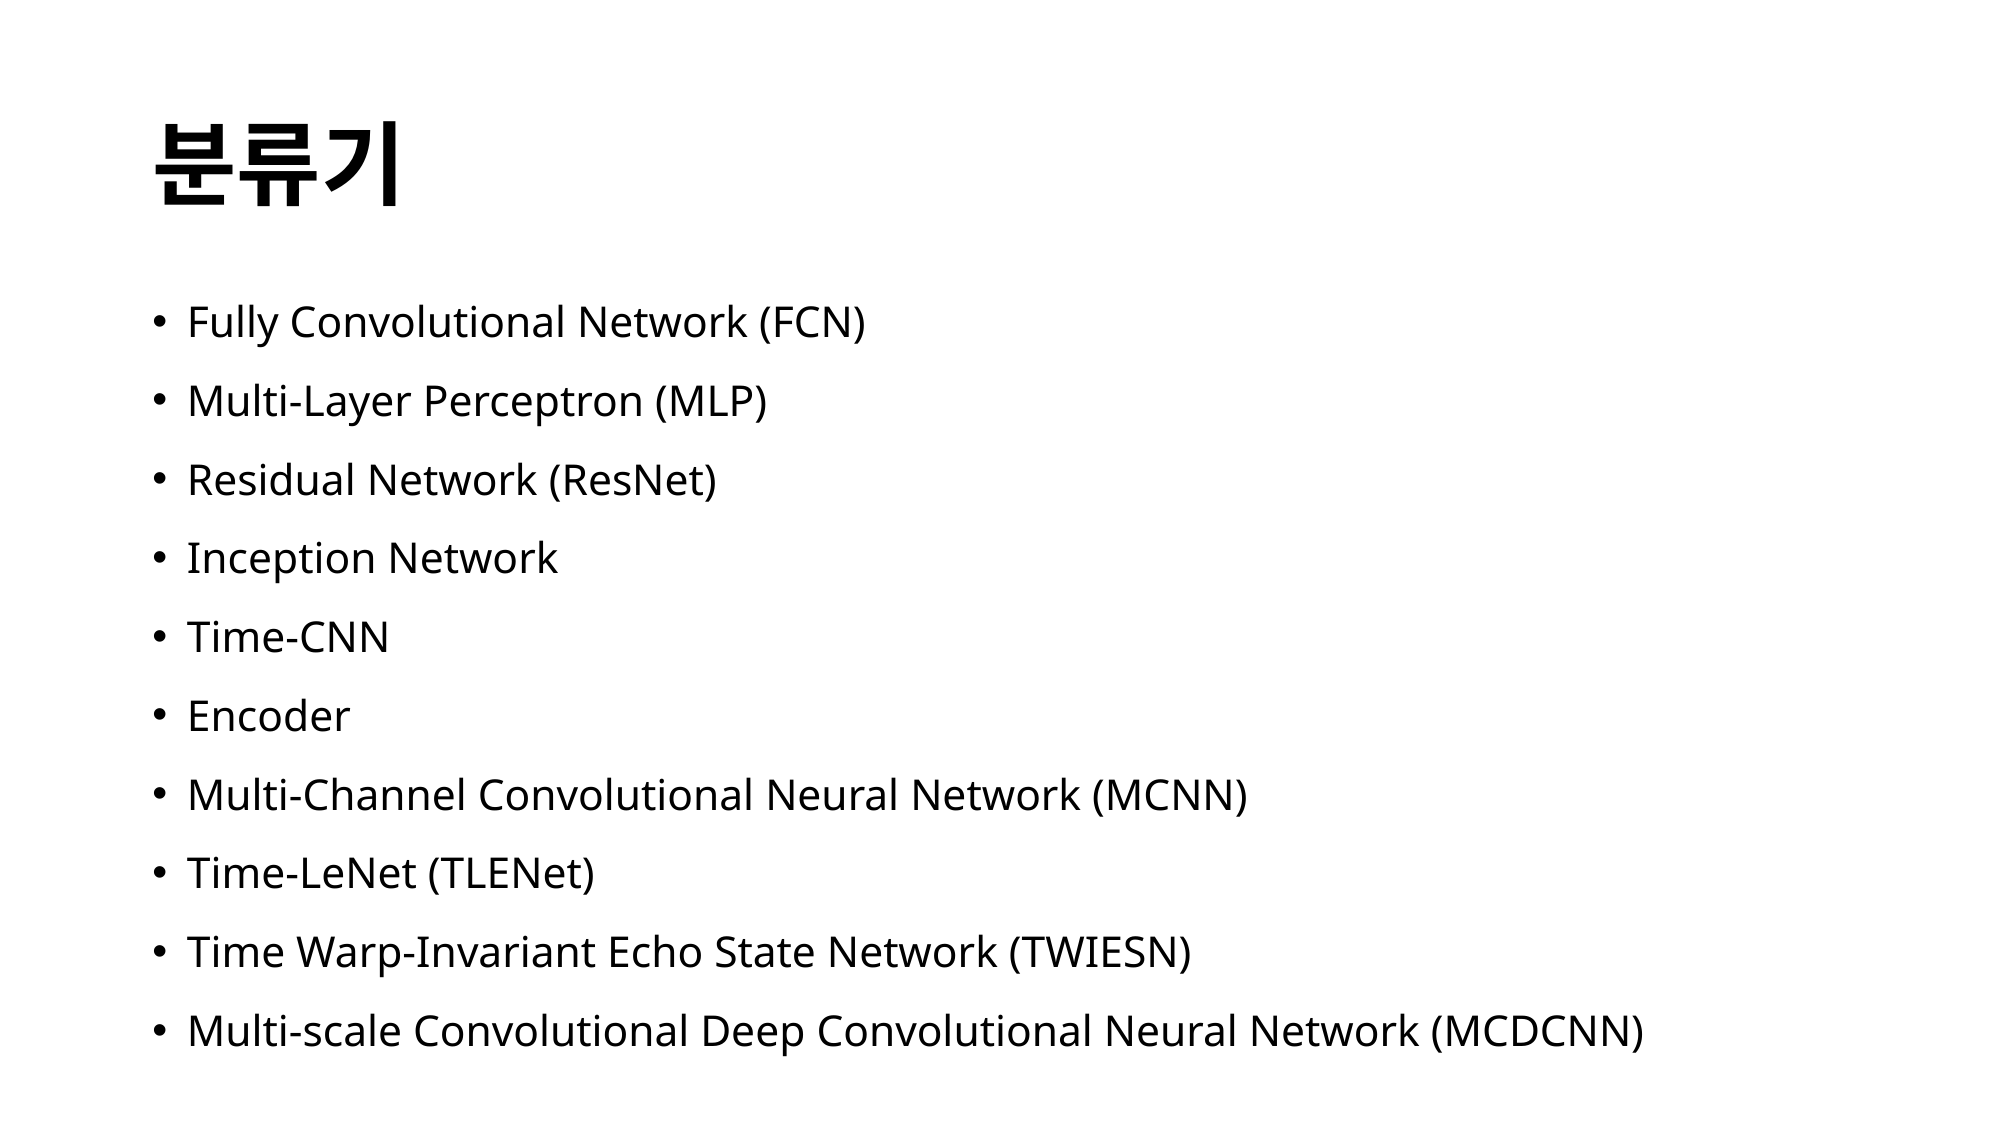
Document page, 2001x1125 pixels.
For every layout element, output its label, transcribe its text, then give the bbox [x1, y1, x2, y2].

title 분류기 [137, 59, 1863, 277]
list Fully Convolutional Network (FCN) Multi-Layer Perceptron (MLP) Residual Network (ResNet) Inception Network Time-CNN Encoder Multi-Channel Convolutional Neural Network (MCNN) Time-LeNet (TLENet) Time Warp-Invariant Echo State Network (TWIESN) Multi-scale Convolutional Deep Convolutional Neural Network (MCDCNN) [137, 277, 1863, 1066]
